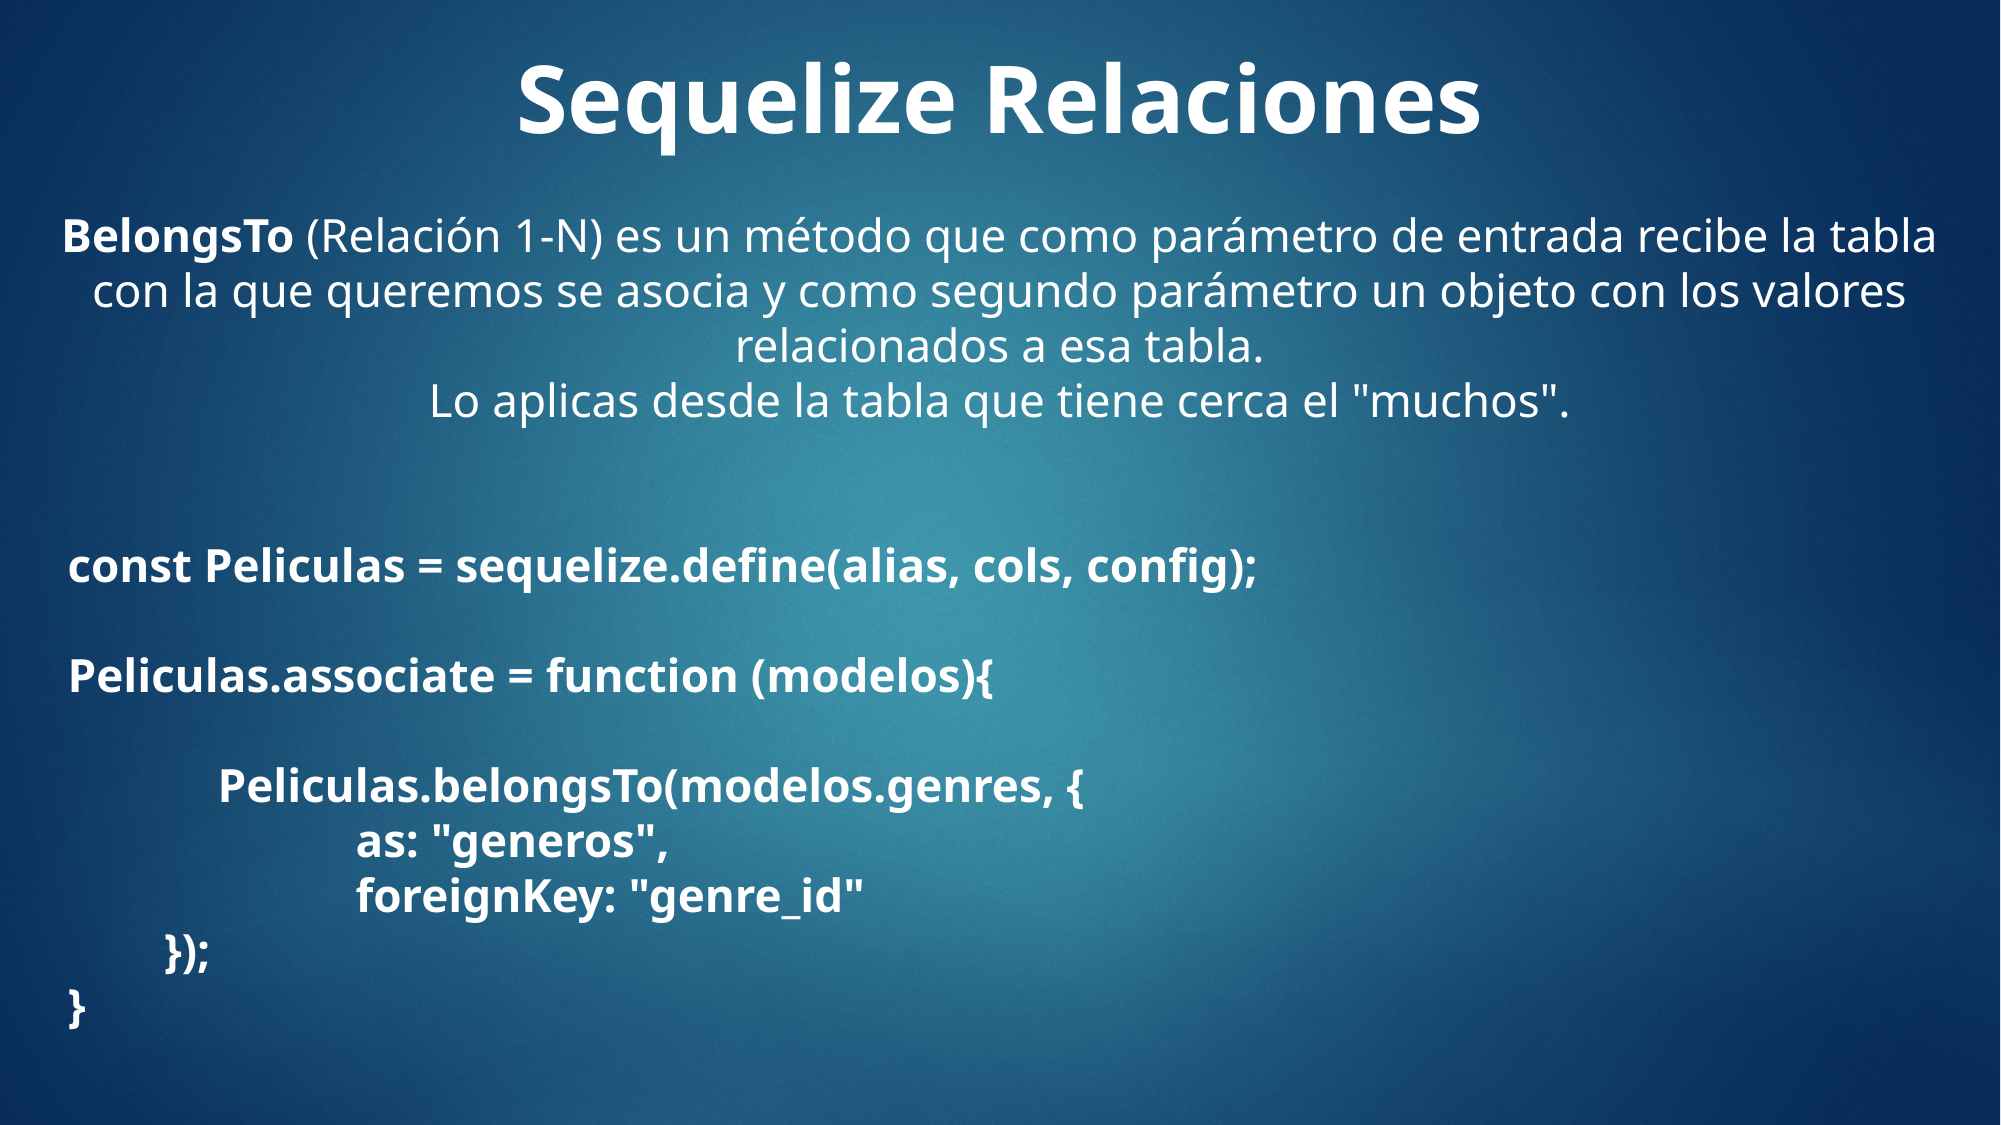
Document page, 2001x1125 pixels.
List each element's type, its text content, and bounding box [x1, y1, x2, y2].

text_box Sequelize Relaciones BelongsTo (Relación 1-N) es un método que como parámetro de entrada recibe la tabla con la que queremos se asocia y como segundo parámetro un objeto con los valores relacionados a esa tabla. Lo aplicas desde la tabla que tiene cerca el "muchos". const Peliculas = sequelize.define(alias, cols, config); Peliculas.associate = function (modelos){ Peliculas.belongsTo(modelos.genres, { as: "generos", foreignKey: "genre_id" }); } [40, 31, 1959, 1125]
